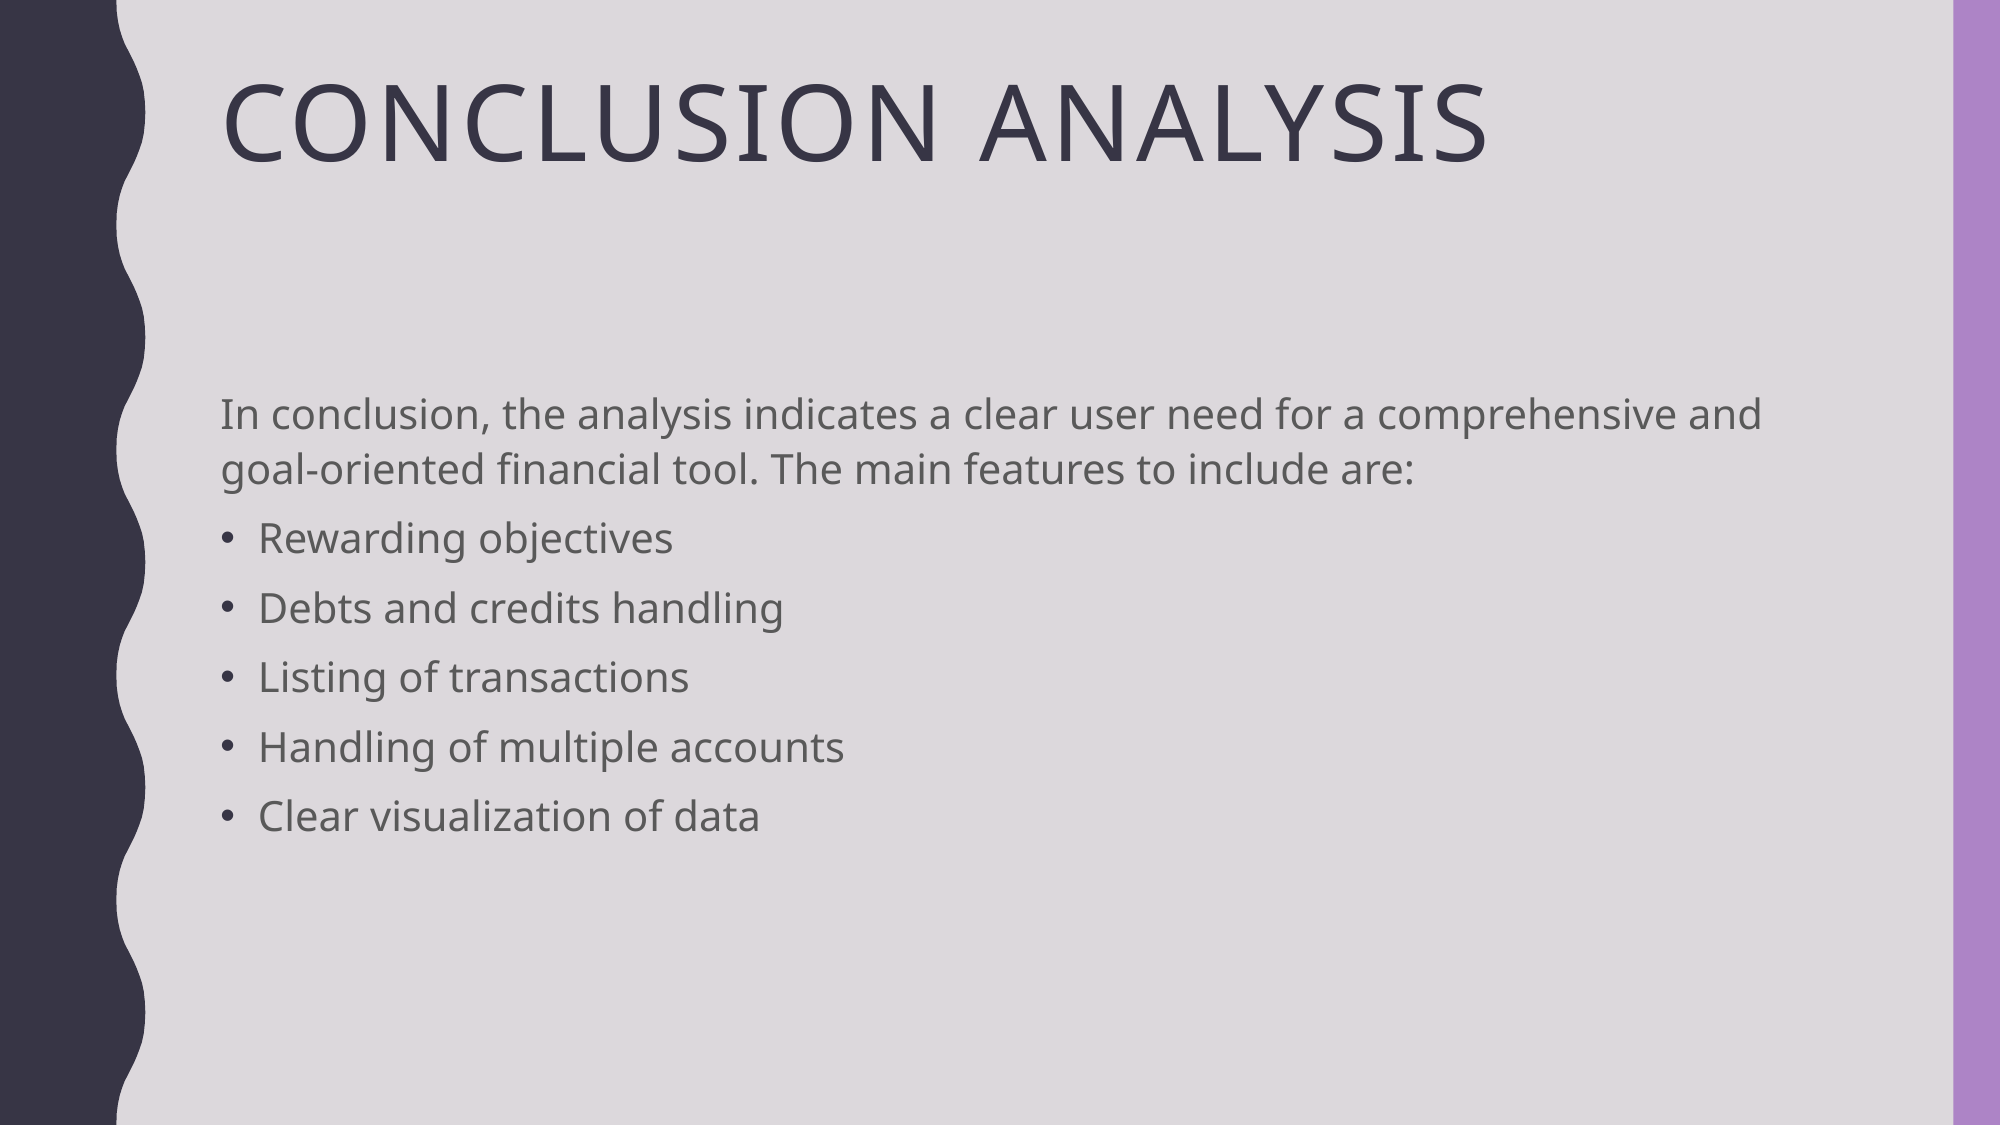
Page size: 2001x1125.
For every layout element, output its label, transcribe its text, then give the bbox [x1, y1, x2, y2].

title Conclusion analysis [205, 62, 1875, 308]
list In conclusion, the analysis indicates a clear user need for a comprehensive and goal-oriented financial tool. The main features to include are: Rewarding objectives Debts and credits handling Listing of transactions Handling of multiple accounts Clear visualization of data [205, 375, 1875, 965]
